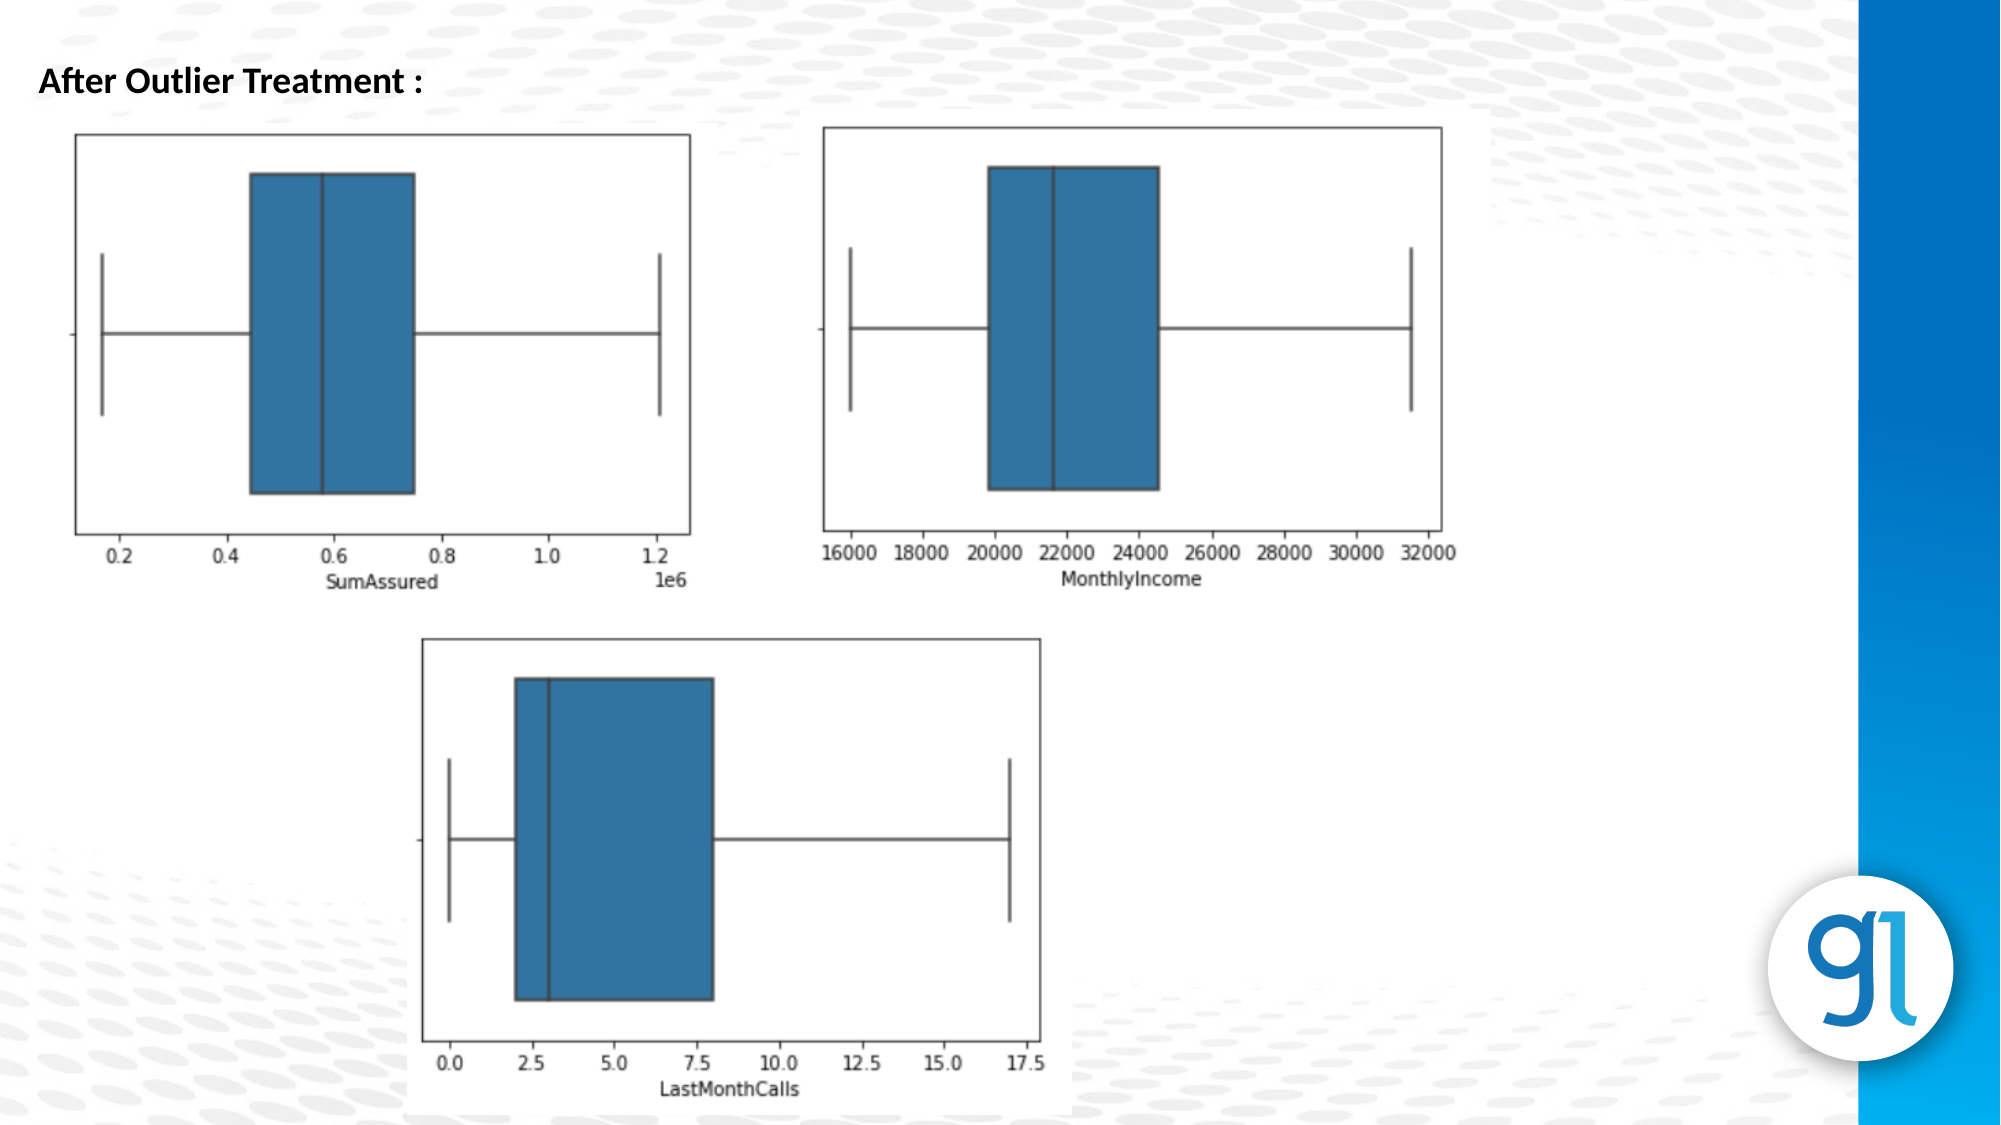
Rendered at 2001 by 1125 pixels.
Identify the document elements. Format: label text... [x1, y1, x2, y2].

picture [0, 0, 2000, 1125]
picture [1798, 905, 1924, 1031]
text_box After Outlier Treatment : [19, 49, 1673, 109]
